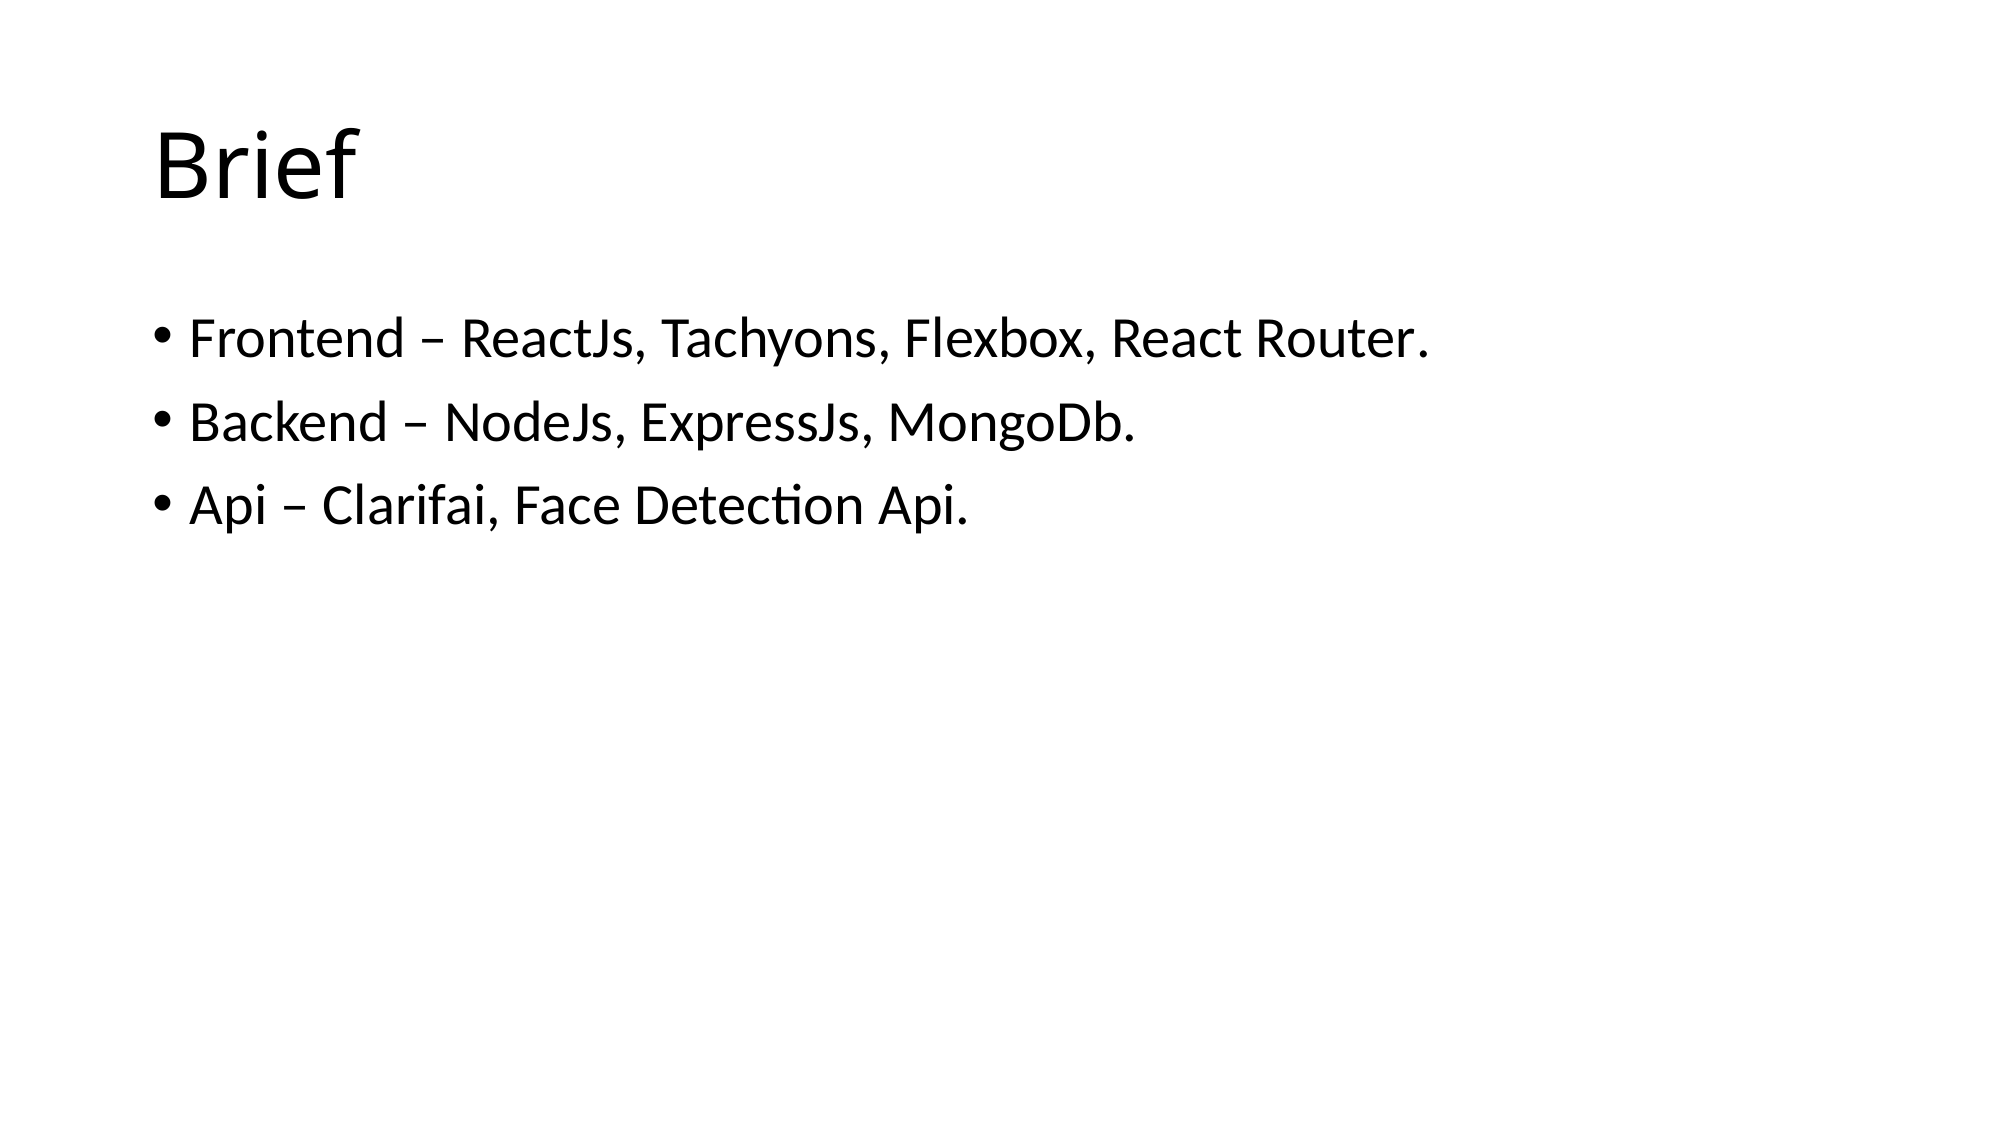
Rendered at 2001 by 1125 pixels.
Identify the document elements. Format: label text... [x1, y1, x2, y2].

list Frontend – ReactJs, Tachyons, Flexbox, React Router. Backend – NodeJs, ExpressJs, MongoDb. Api – Clarifai, Face Detection Api. [137, 299, 1863, 1014]
title Brief [137, 59, 1863, 278]
